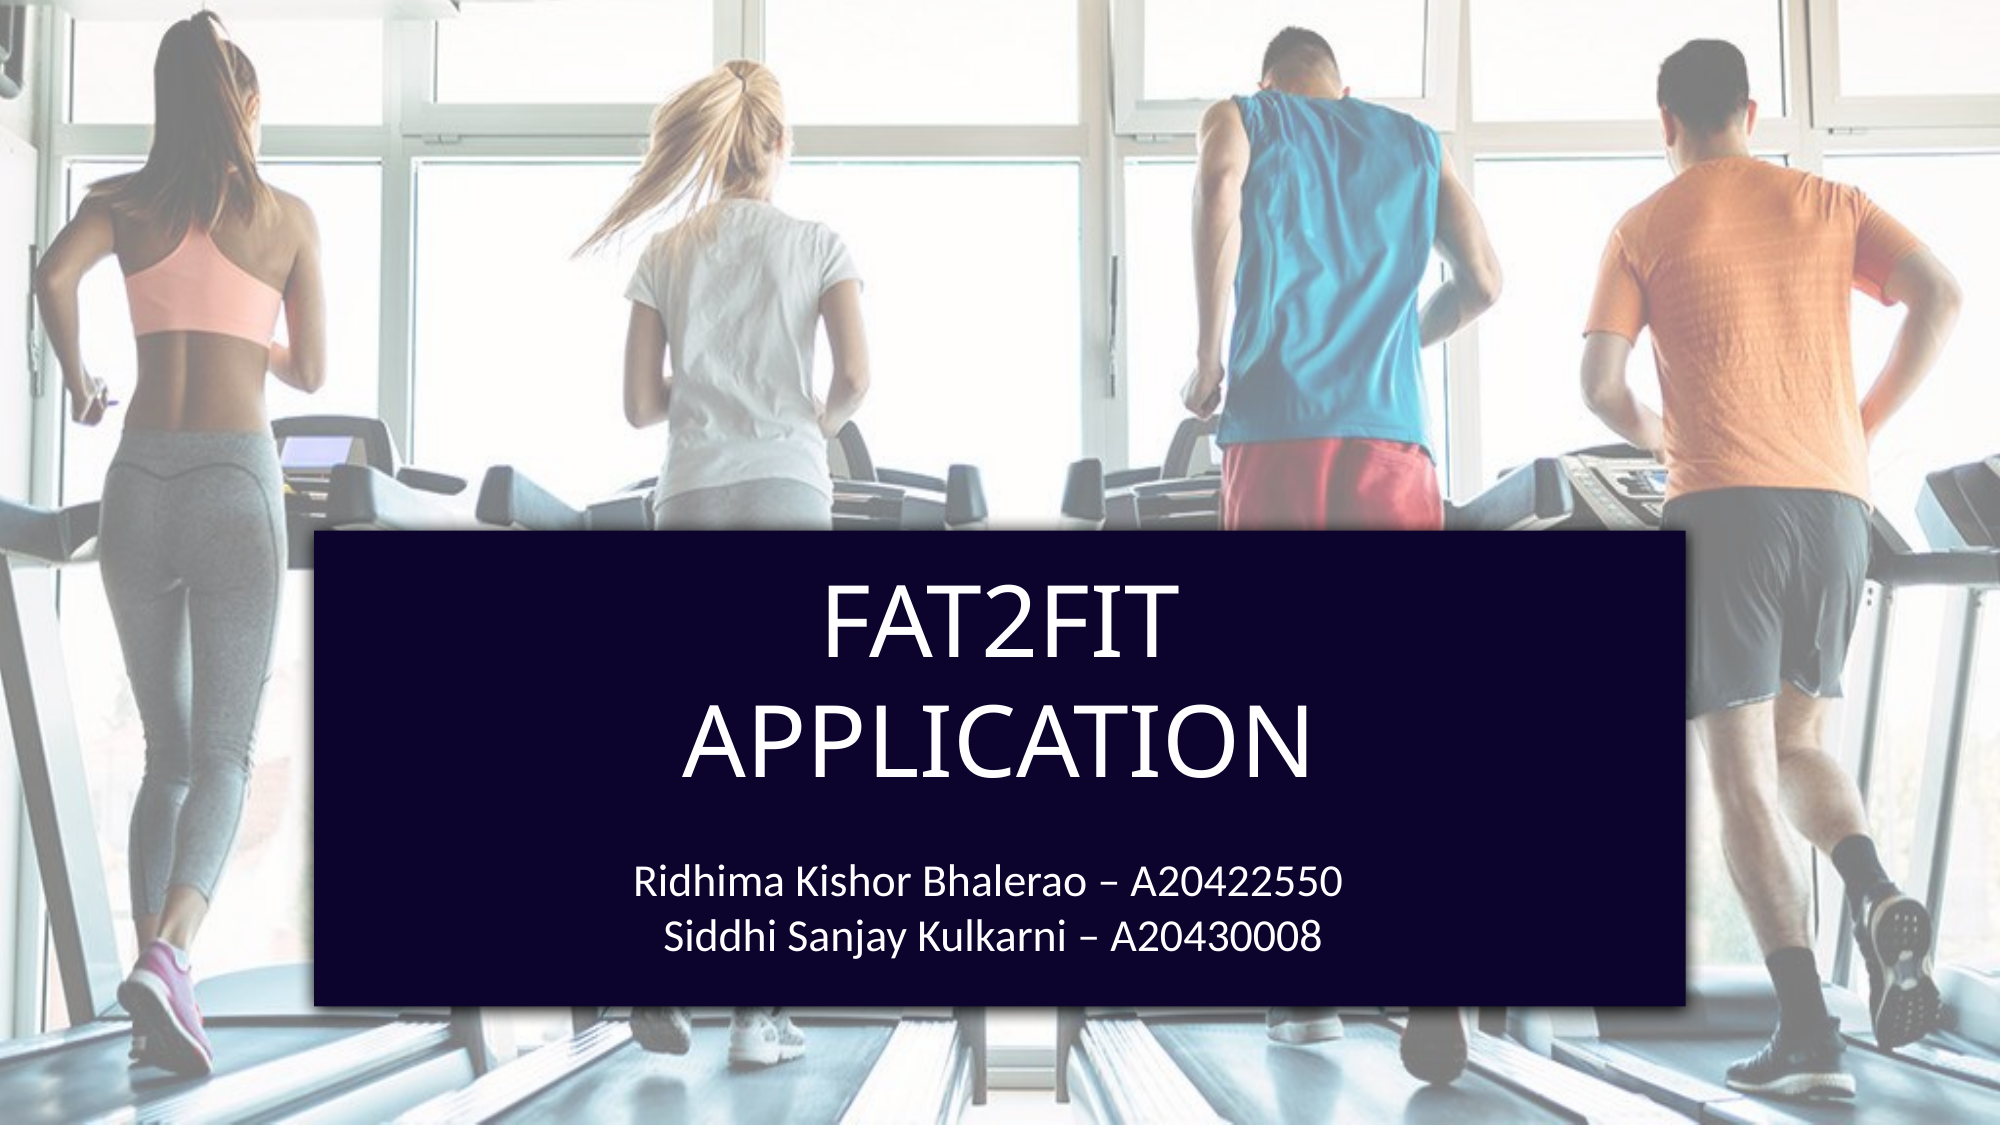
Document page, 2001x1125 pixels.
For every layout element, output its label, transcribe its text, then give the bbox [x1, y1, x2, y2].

text_box Ridhima Kishor Bhalerao – A20422550 Siddhi Sanjay Kulkarni – A20430008 [591, 843, 1396, 969]
text_box FAT2FIT APPLICATION [536, 550, 1463, 806]
text_box [313, 530, 1687, 1007]
